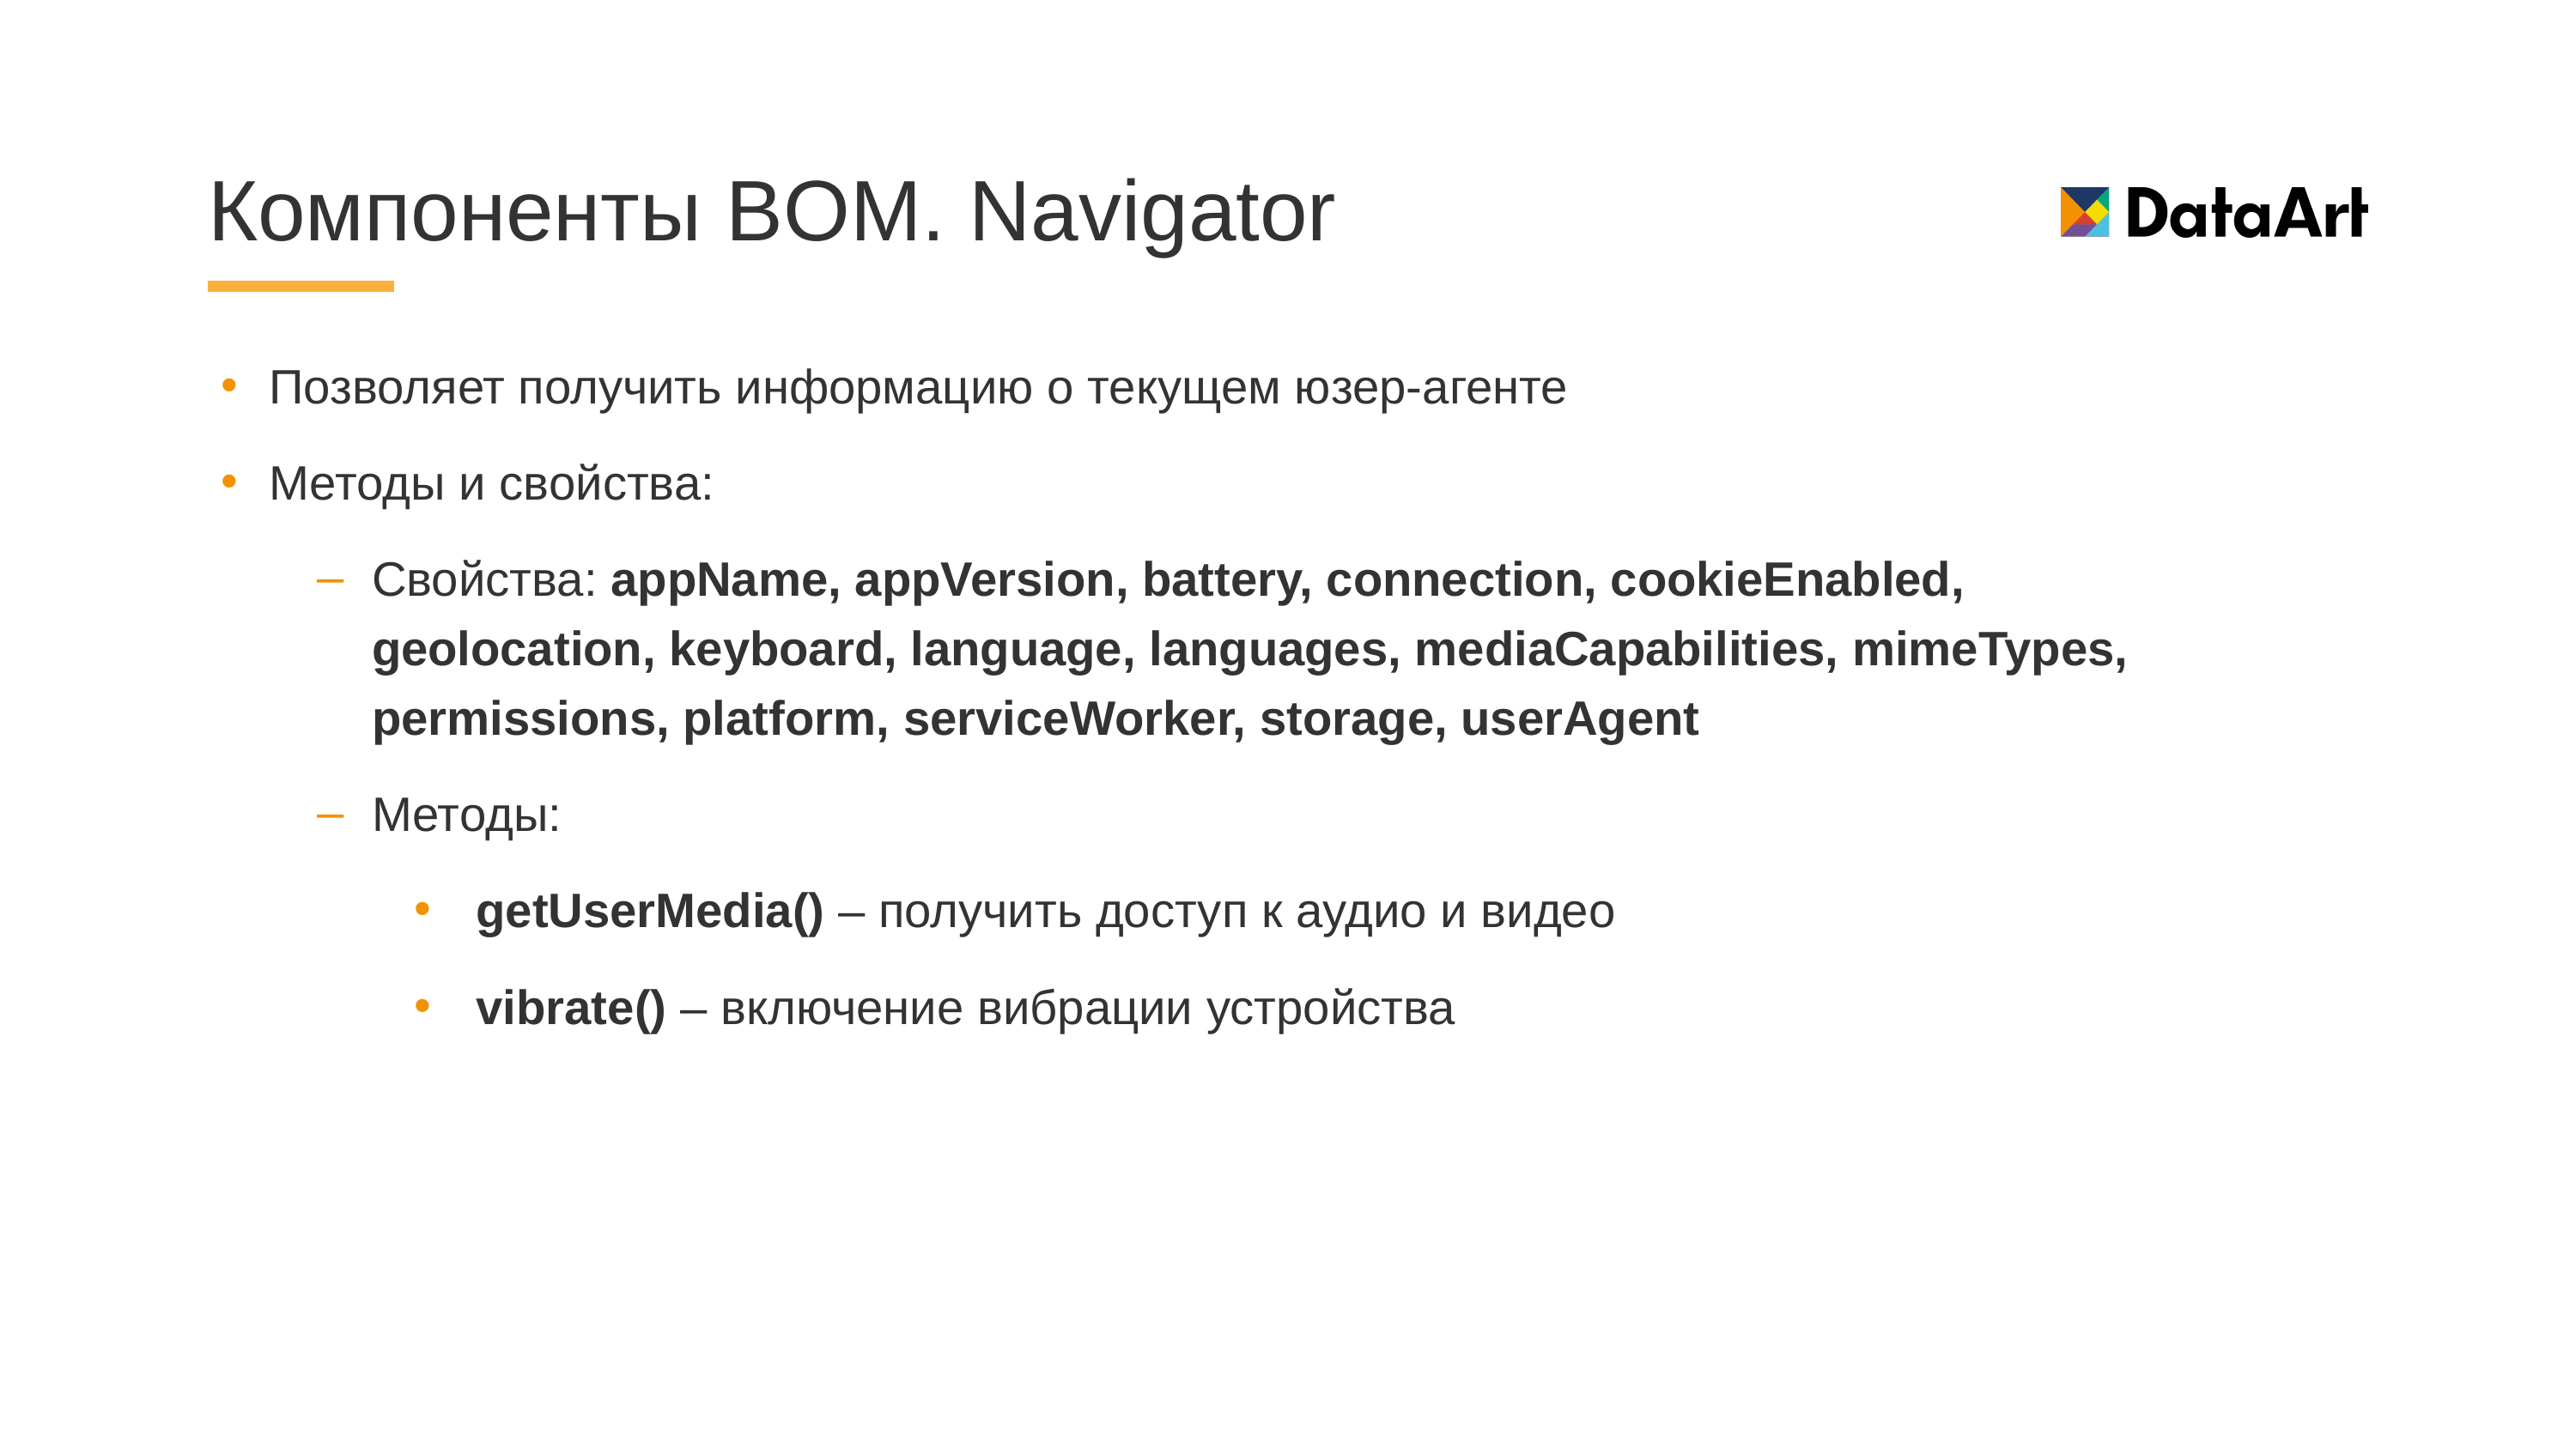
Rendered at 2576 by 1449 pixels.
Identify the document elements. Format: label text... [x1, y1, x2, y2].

picture [208, 282, 394, 292]
text_box Позволяет получить информацию о текущем юзер-агенте Методы и свойства: Свойства: appName, appVersion, battery, connection, cookieEnabled, geolocation, keyboard, language, languages, mediaCapabilities, mimeTypes, permissions, platform, serviceWorker, storage, userAgent Методы: getUserMedia() – получить доступ к аудио и видео vibrate() – включение вибрации устройства [208, 336, 2190, 1272]
picture [2061, 187, 2368, 238]
title Компоненты BOM. Navigator [207, 161, 1877, 282]
